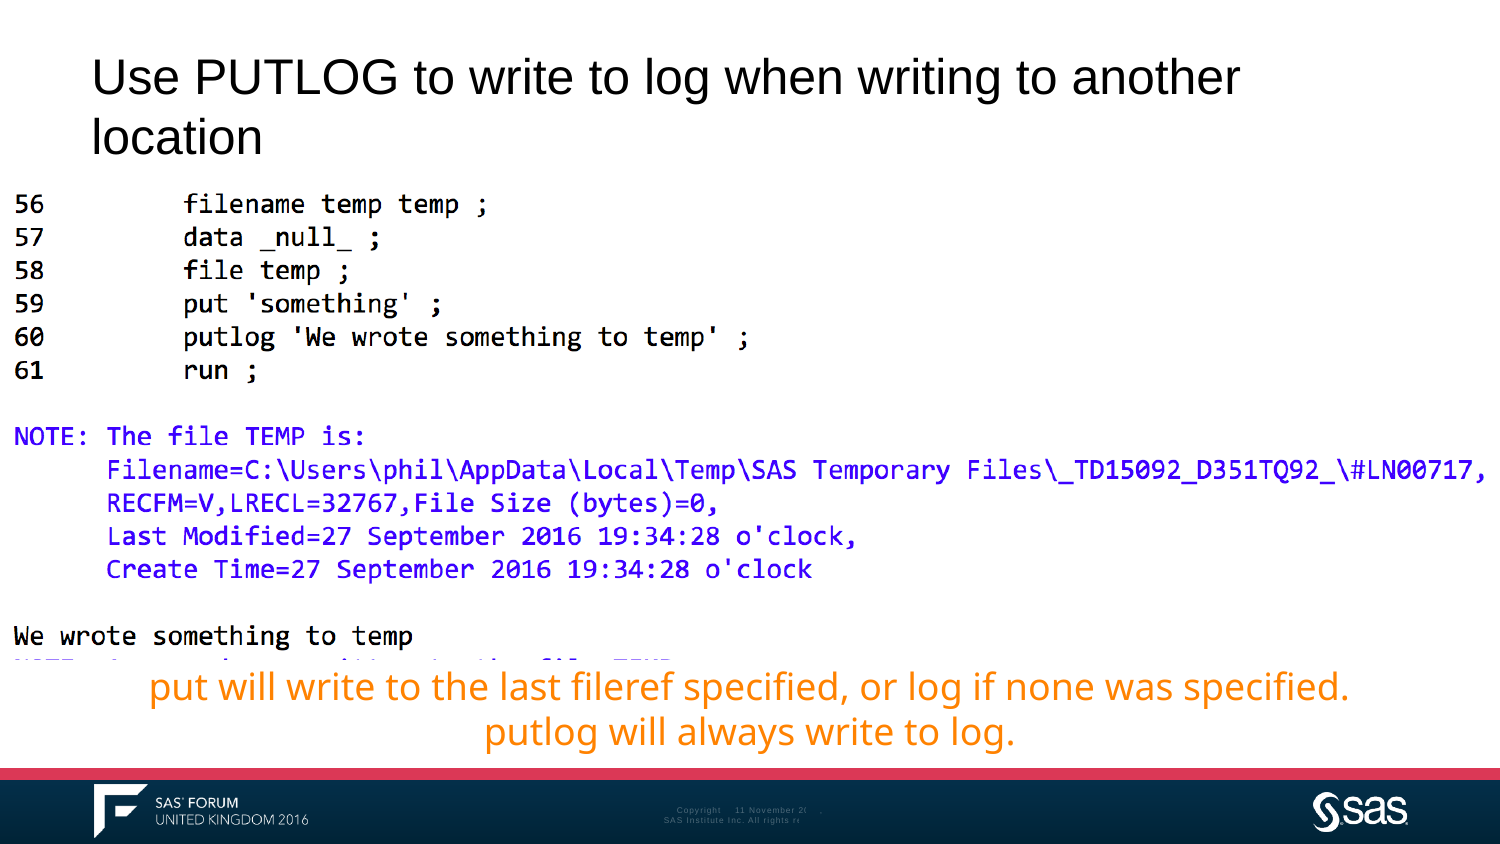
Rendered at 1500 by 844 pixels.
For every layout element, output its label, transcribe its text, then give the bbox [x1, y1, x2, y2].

title Use PUTLOG to write to log when writing to another location [91, 44, 1409, 106]
picture [94, 784, 308, 838]
text_box put will write to the last fileref specified, or log if none was specified. putlog will always write to log. [45, 667, 1455, 759]
picture [1313, 792, 1408, 832]
picture [0, 180, 1500, 660]
